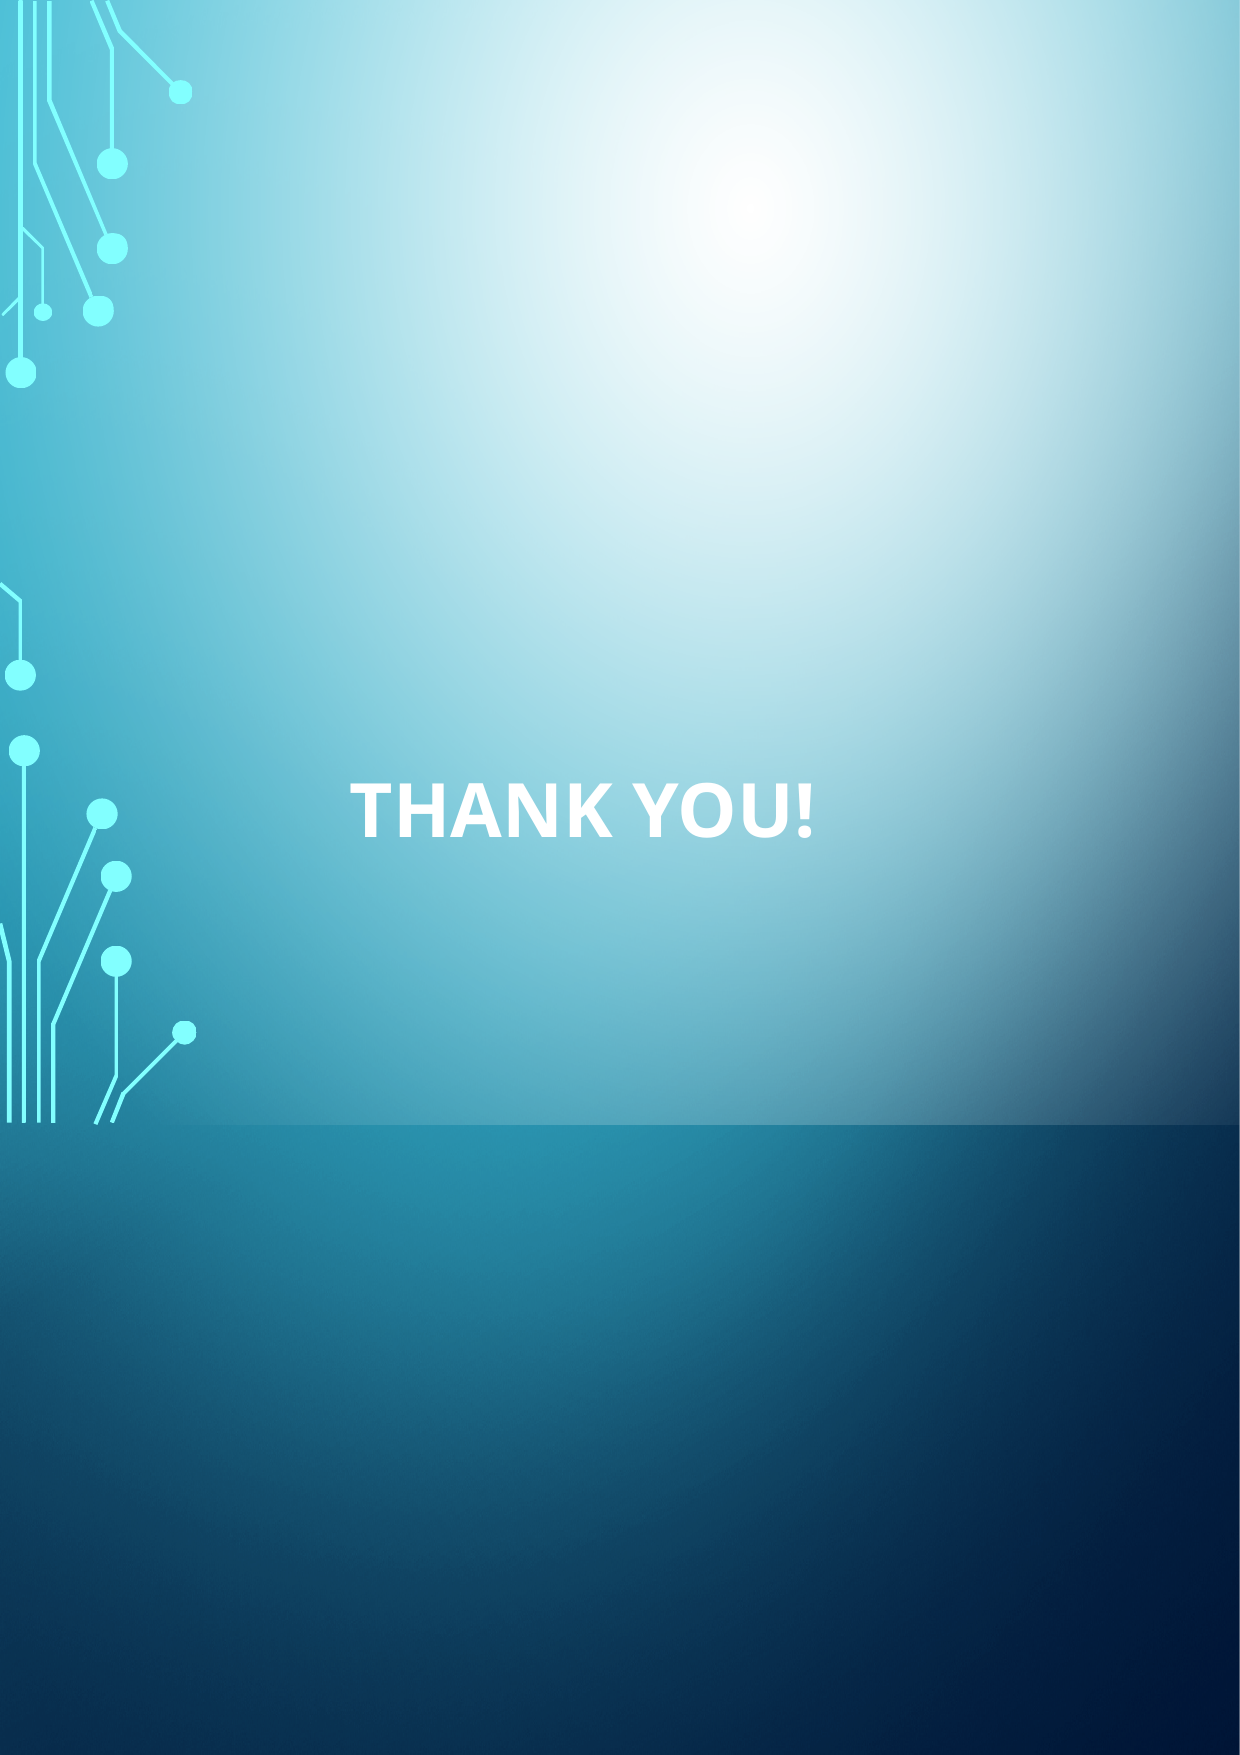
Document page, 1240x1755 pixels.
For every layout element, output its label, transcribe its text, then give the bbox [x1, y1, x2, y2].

text_box THANK YOU! [334, 755, 906, 861]
